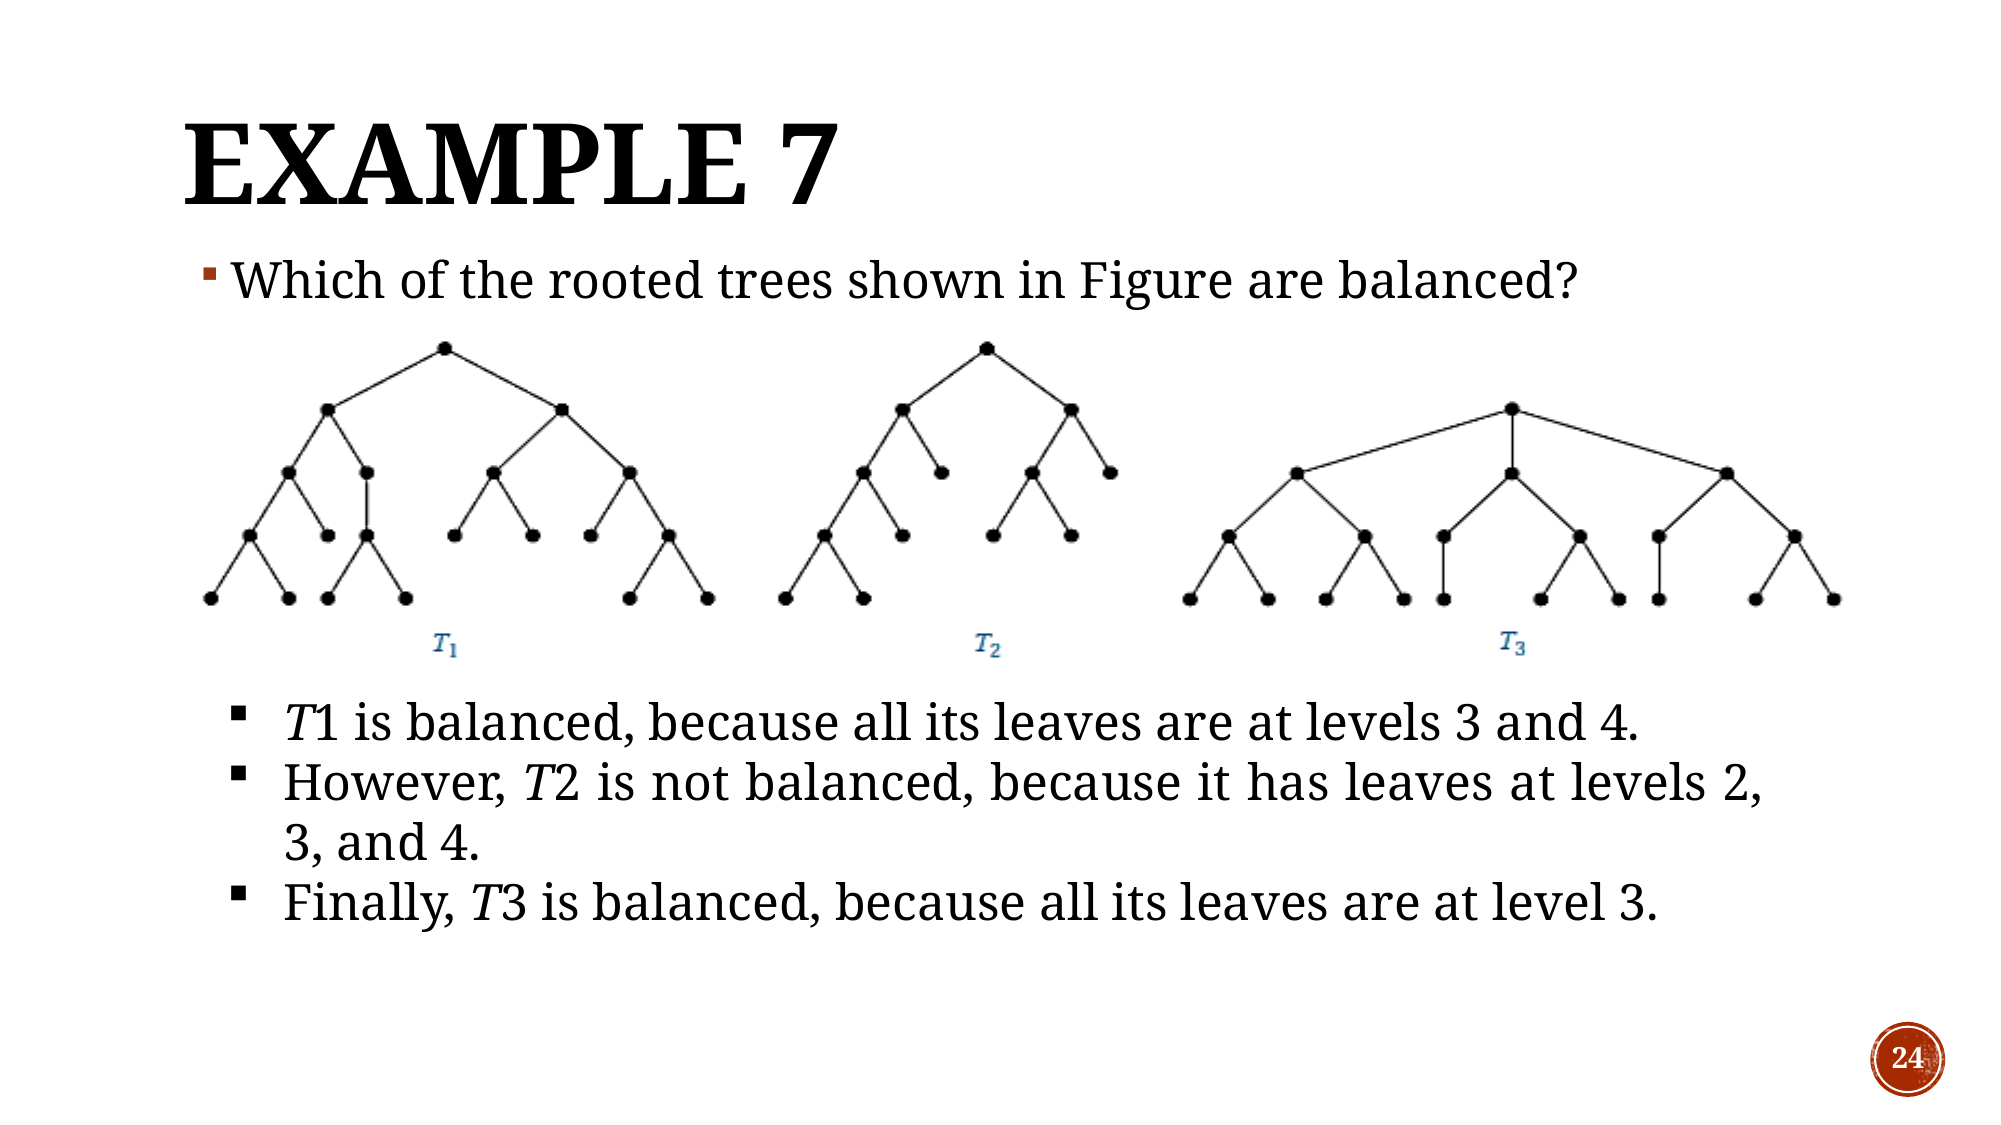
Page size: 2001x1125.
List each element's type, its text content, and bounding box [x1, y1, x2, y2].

list Which of the rooted trees shown in Figure are balanced? [184, 663, 1760, 836]
picture [168, 322, 1858, 662]
slide_number 24 [1855, 1028, 1961, 1089]
list Which of the rooted trees shown in Figure are balanced? [184, 247, 1760, 321]
text_box T1 is balanced, because all its leaves are at levels 3 and 4. However, T2 is not balanced, because it has leaves at levels 2, 3, and 4. Finally, T3 is balanced, because all its leaves are at level 3. [212, 682, 1779, 938]
title Example 7 [167, 45, 1743, 290]
